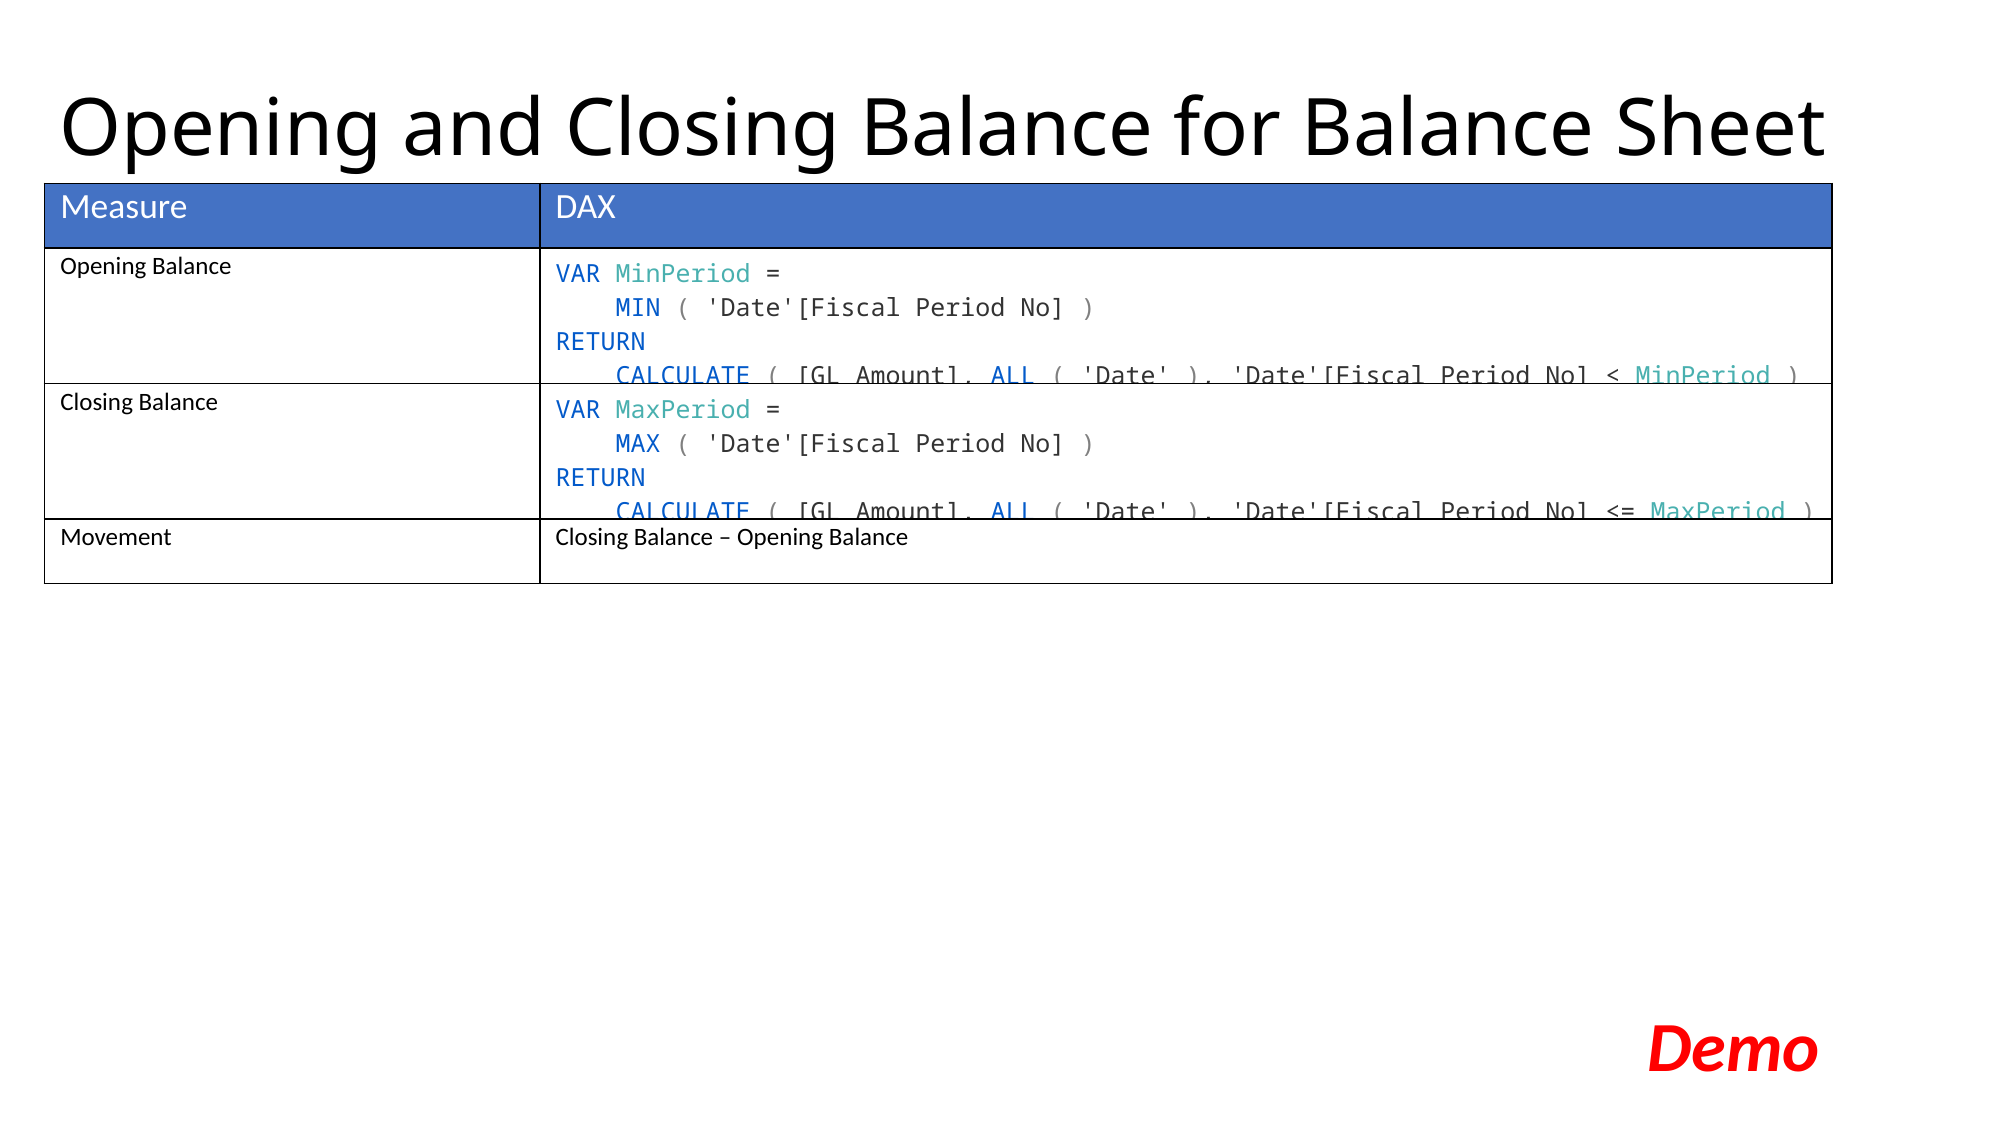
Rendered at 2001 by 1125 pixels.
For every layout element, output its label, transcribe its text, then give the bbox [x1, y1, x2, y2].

table_cell Opening Balance [45, 249, 539, 383]
table_cell Closing Balance [45, 384, 539, 518]
table_cell VAR MinPeriod = MIN ( 'Date'[Fiscal Period No] ) RETURN CALCULATE ( [GL Amount], ALL ( 'Date' ), 'Date'[Fiscal Period No] < MinPeriod ) [541, 249, 1831, 383]
table_cell Movement [45, 520, 539, 583]
table_cell Closing Balance – Opening Balance [541, 520, 1831, 583]
table_header Measure [45, 184, 539, 247]
title Opening and Closing Balance for Balance Sheet [44, 67, 1920, 193]
table_header DAX [541, 184, 1831, 247]
text_box Demo [1632, 993, 1836, 1093]
table_cell VAR MaxPeriod = MAX ( 'Date'[Fiscal Period No] ) RETURN CALCULATE ( [GL Amount], ALL ( 'Date' ), 'Date'[Fiscal Period No] <= MaxPeriod ) [541, 384, 1831, 518]
